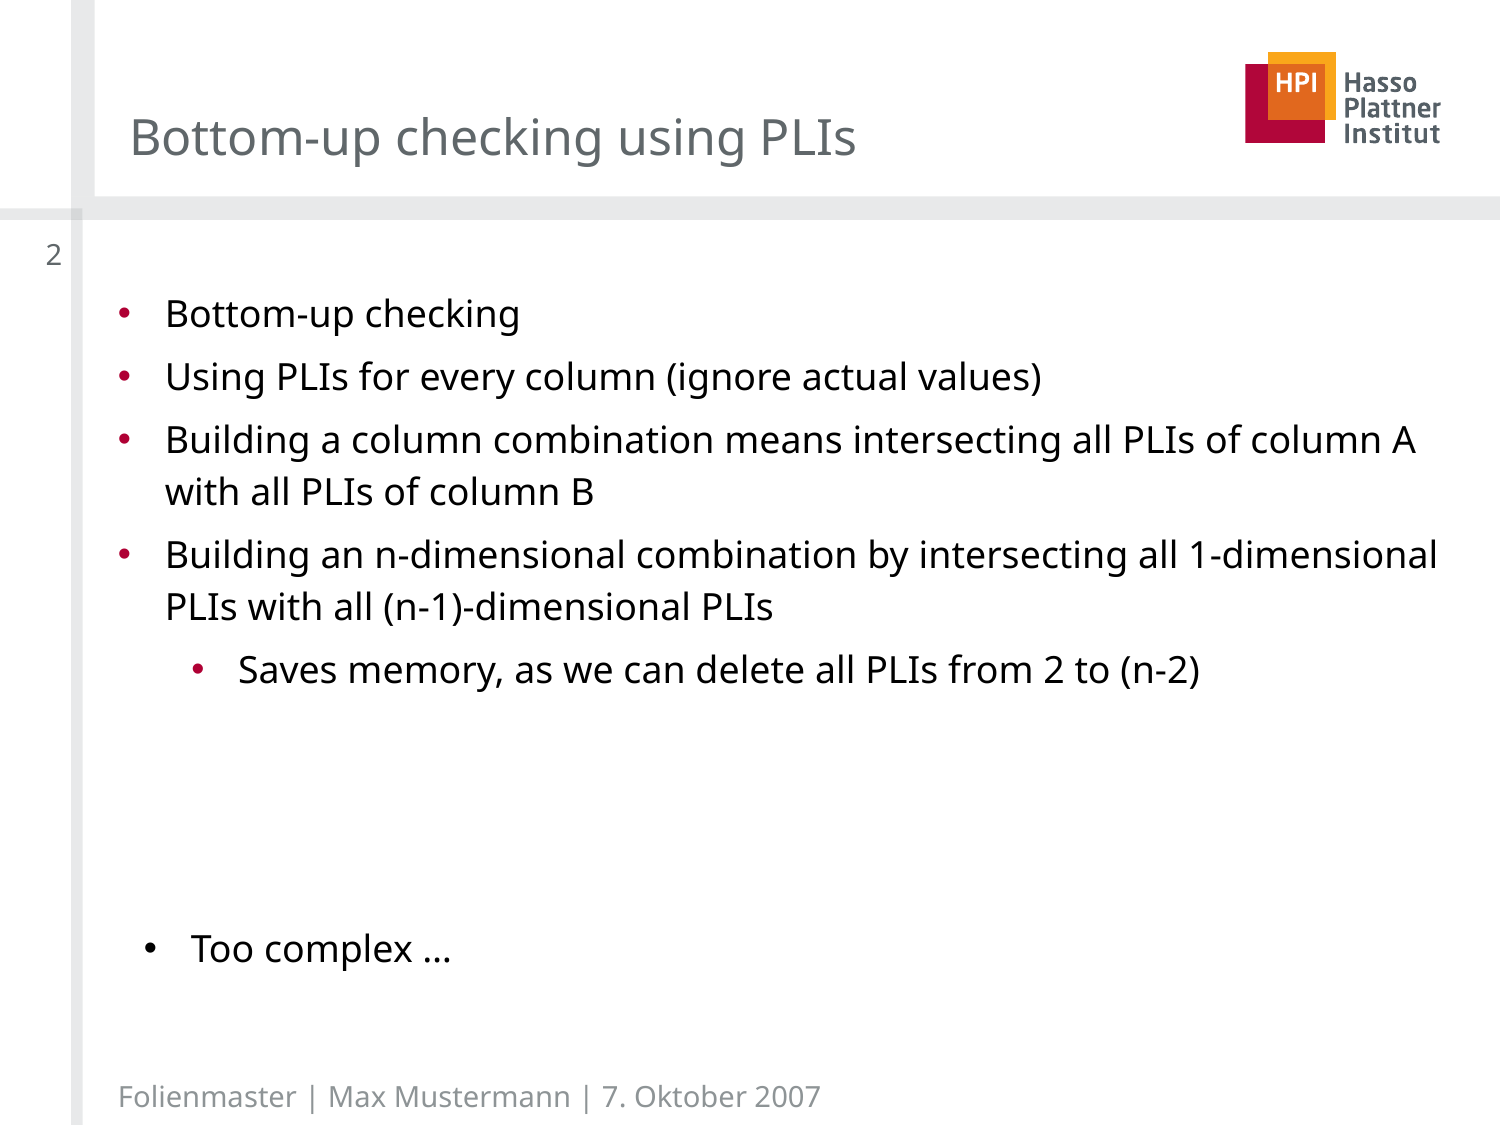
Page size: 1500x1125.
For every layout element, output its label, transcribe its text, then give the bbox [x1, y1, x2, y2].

list Bottom-up checking Using PLIs for every column (ignore actual values) Building a column combination means intersecting all PLIs of column A with all PLIs of column B Building an n-dimensional combination by intersecting all 1-dimensional PLIs with all (n-1)-dimensional PLIs Saves memory, as we can delete all PLIs from 2 to (n-2) [117, 283, 1460, 1071]
text_box Too complex … [129, 917, 1442, 978]
title Bottom-up checking using PLIs [128, 0, 1154, 166]
footer Folienmaster | Max Mustermann | 7. Oktober 2007 [117, 1076, 1459, 1118]
slide_number 2 [0, 235, 63, 292]
